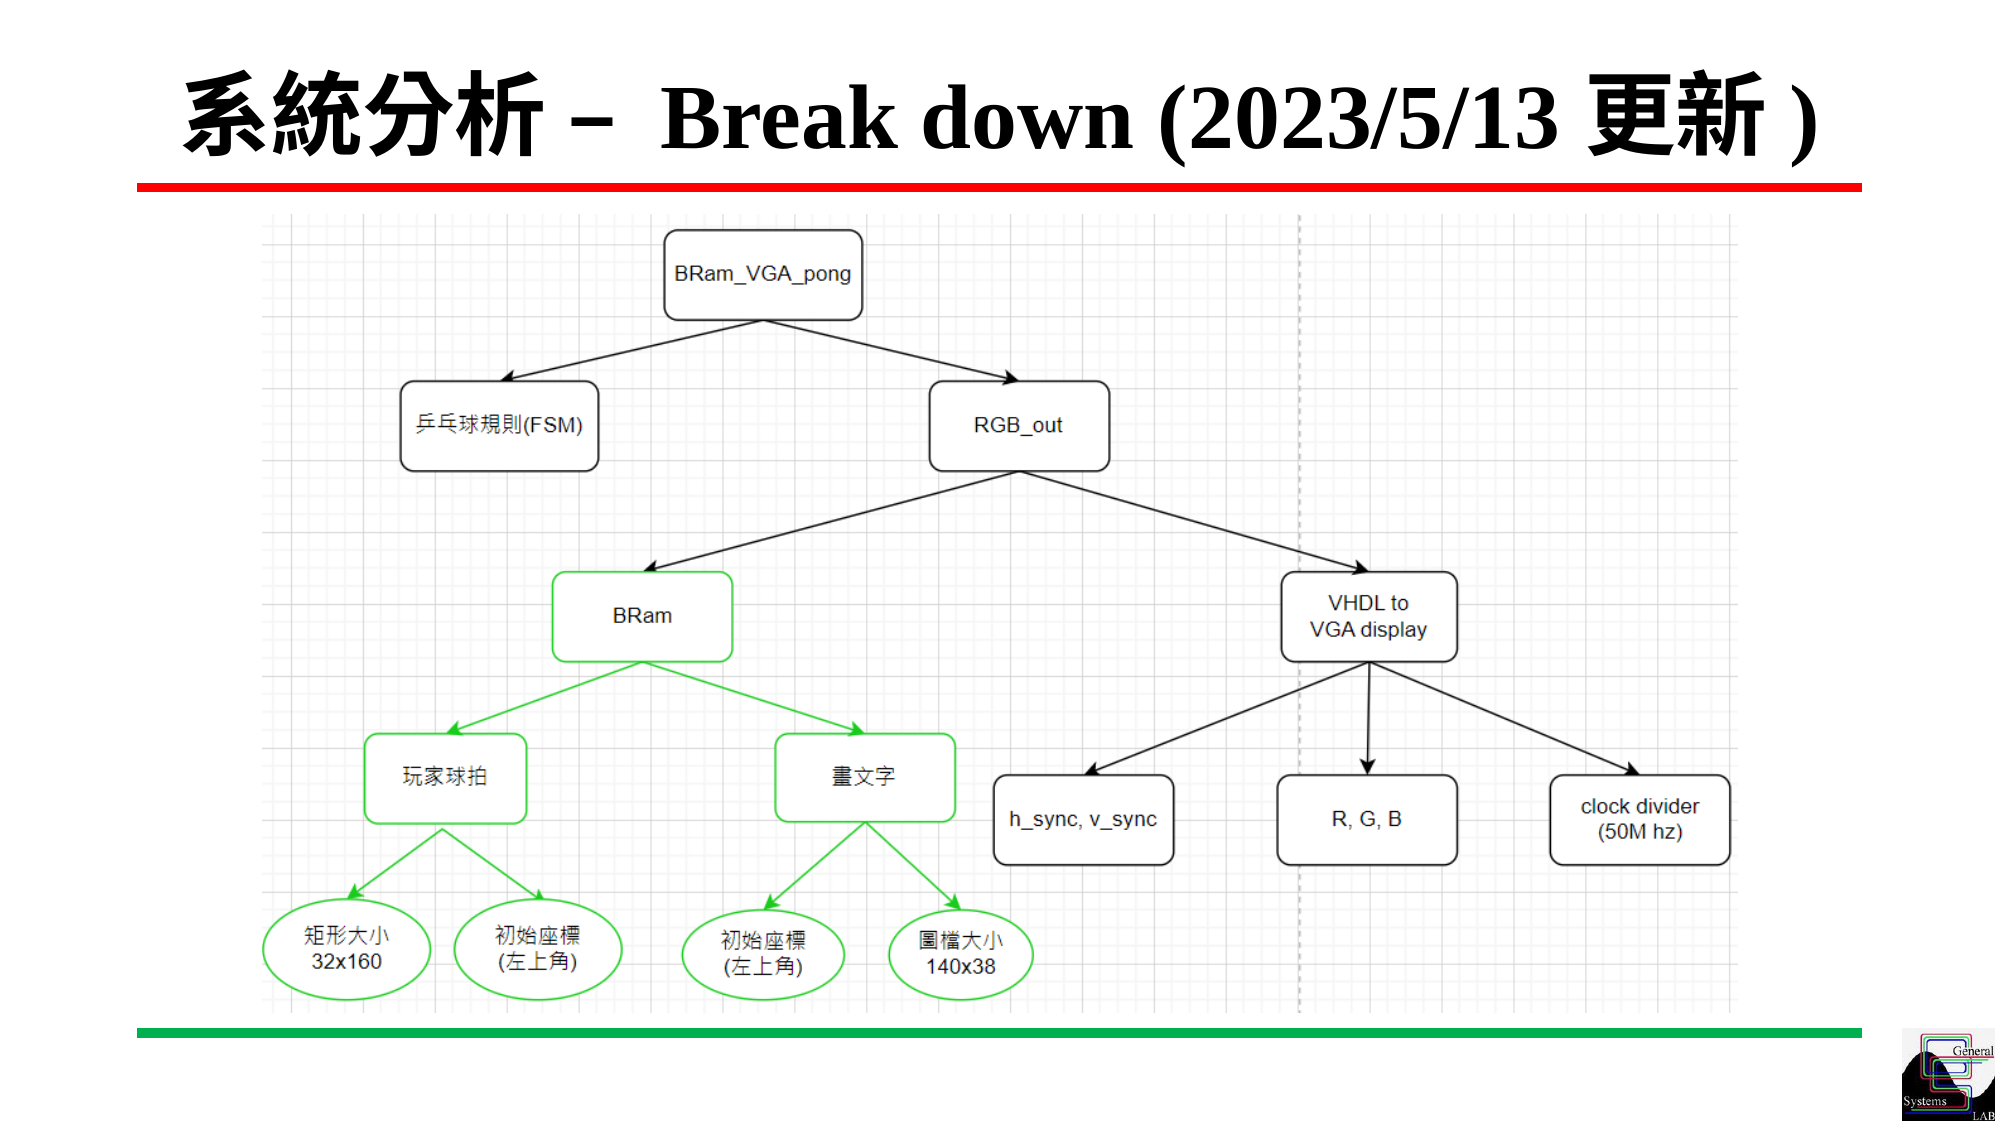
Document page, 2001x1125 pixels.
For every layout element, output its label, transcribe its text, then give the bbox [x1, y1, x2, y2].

picture [262, 214, 1738, 1013]
title 系統分析 – Break down (2023/5/13更新) [137, 59, 1863, 178]
picture [1902, 1028, 1995, 1121]
